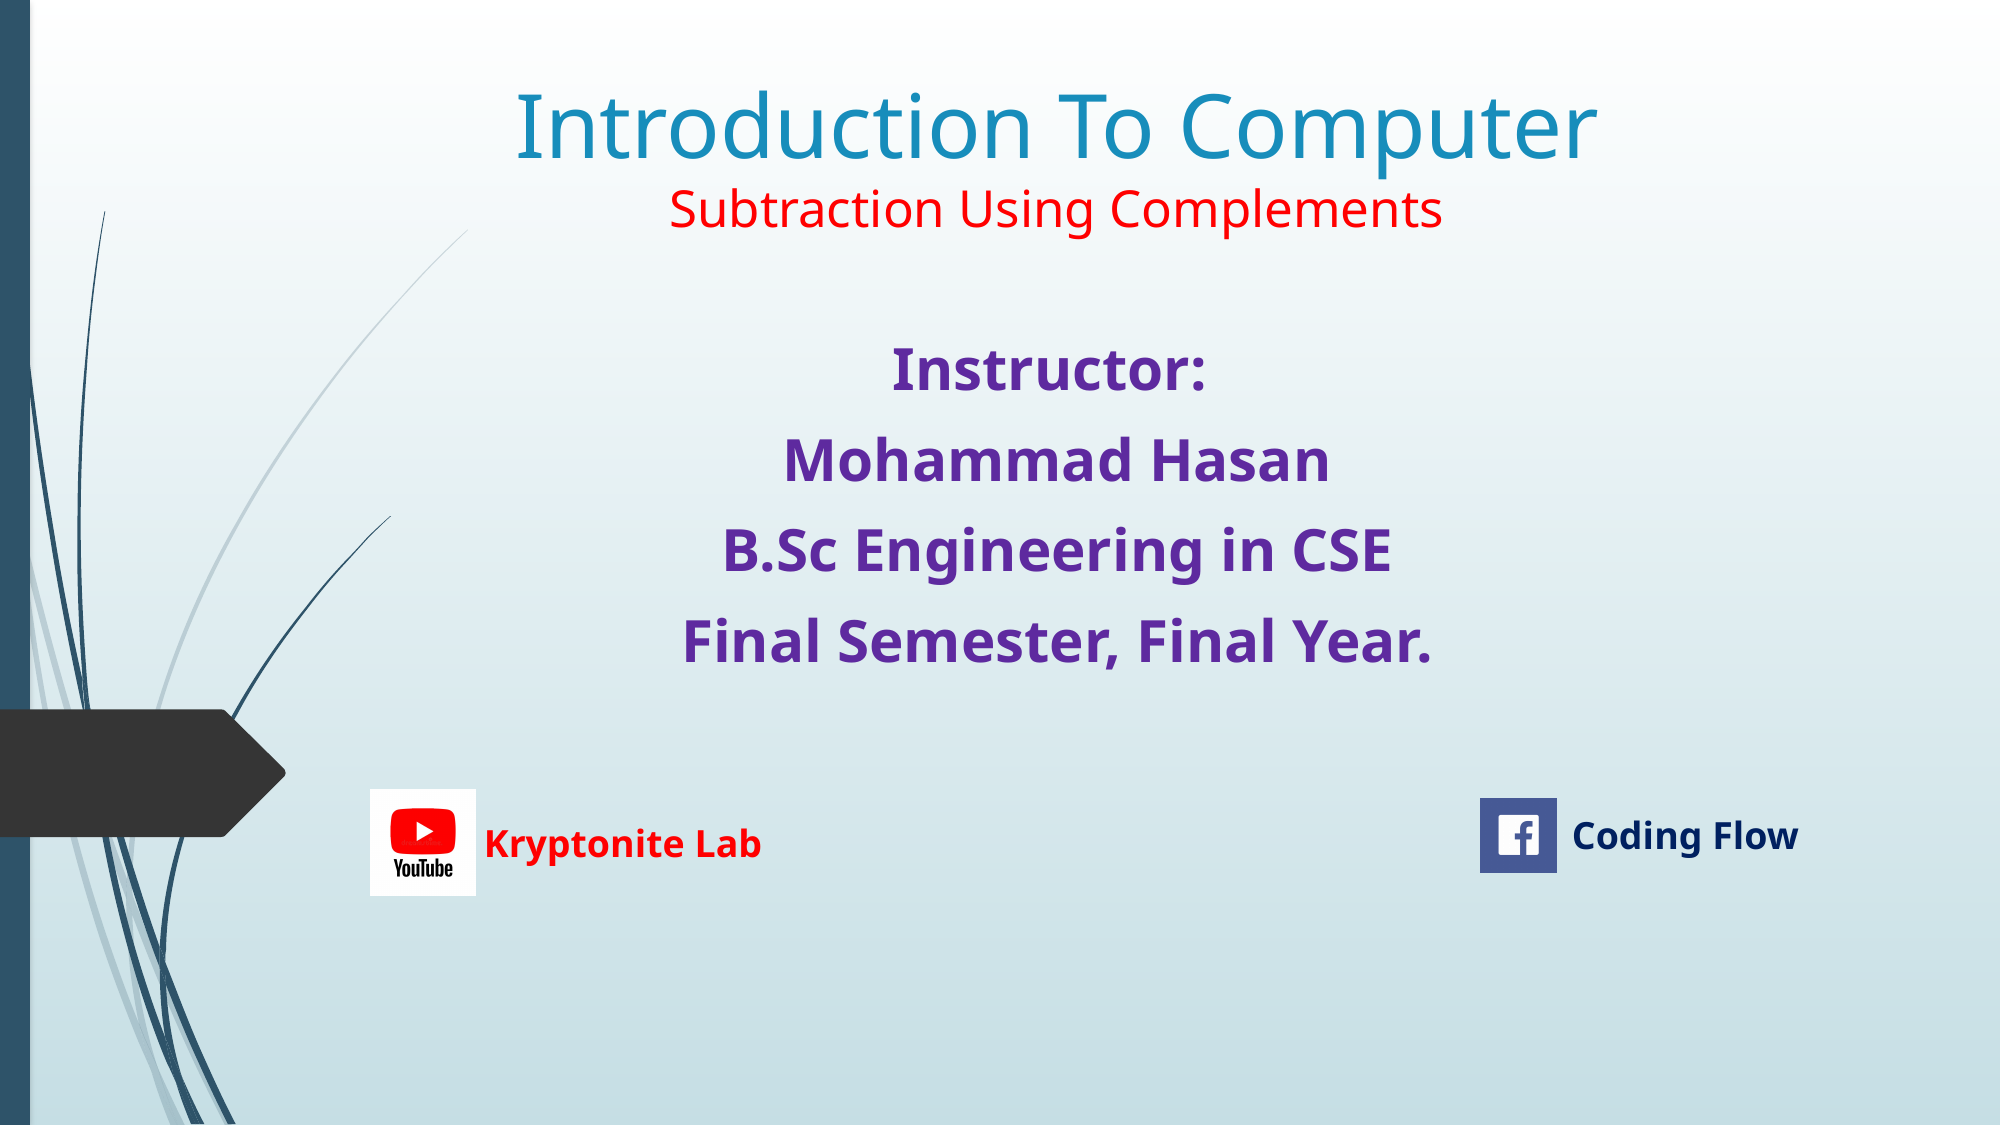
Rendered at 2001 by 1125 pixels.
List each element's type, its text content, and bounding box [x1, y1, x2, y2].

picture [1479, 797, 1557, 874]
picture [370, 789, 476, 896]
title Introduction To Computer Subtraction Using Complements [345, 61, 1769, 246]
text_box Instructor: Mohammad Hasan B.Sc Engineering in CSE Final Semester, Final Year. [325, 324, 1789, 756]
text_box Kryptonite Lab [480, 812, 778, 873]
text_box Coding Flow [1560, 804, 1815, 865]
